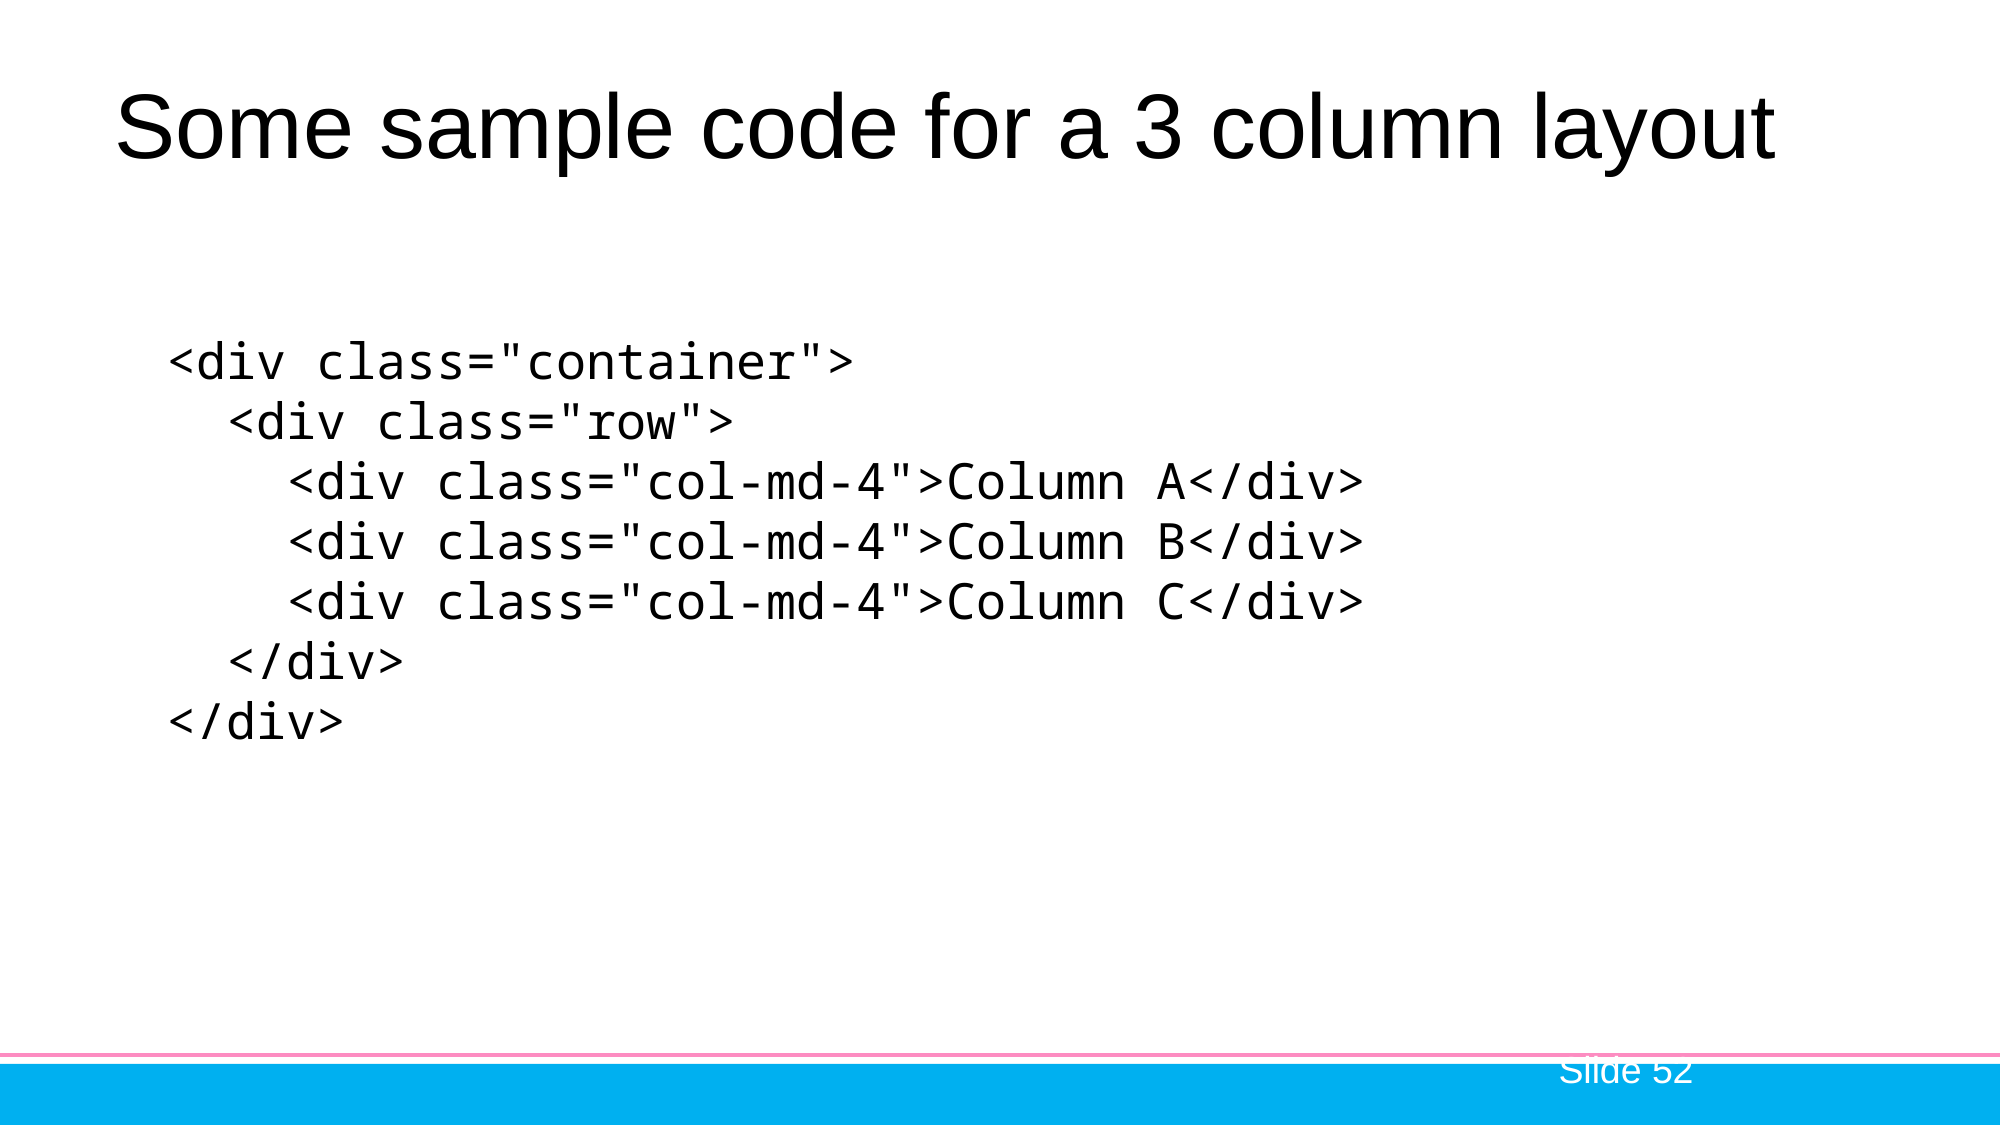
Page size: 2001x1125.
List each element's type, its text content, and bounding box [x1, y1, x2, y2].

text_box <div class="container"> <div class="row"> <div class="col-md-4">Column A</div> <div class="col-md-4">Column B</div> <div class="col-md-4">Column C</div> </div> </div> [151, 322, 1427, 758]
title Some sample code for a 3 column layout [99, 72, 1900, 188]
slide_number Slide 52 [1533, 1038, 2000, 1089]
